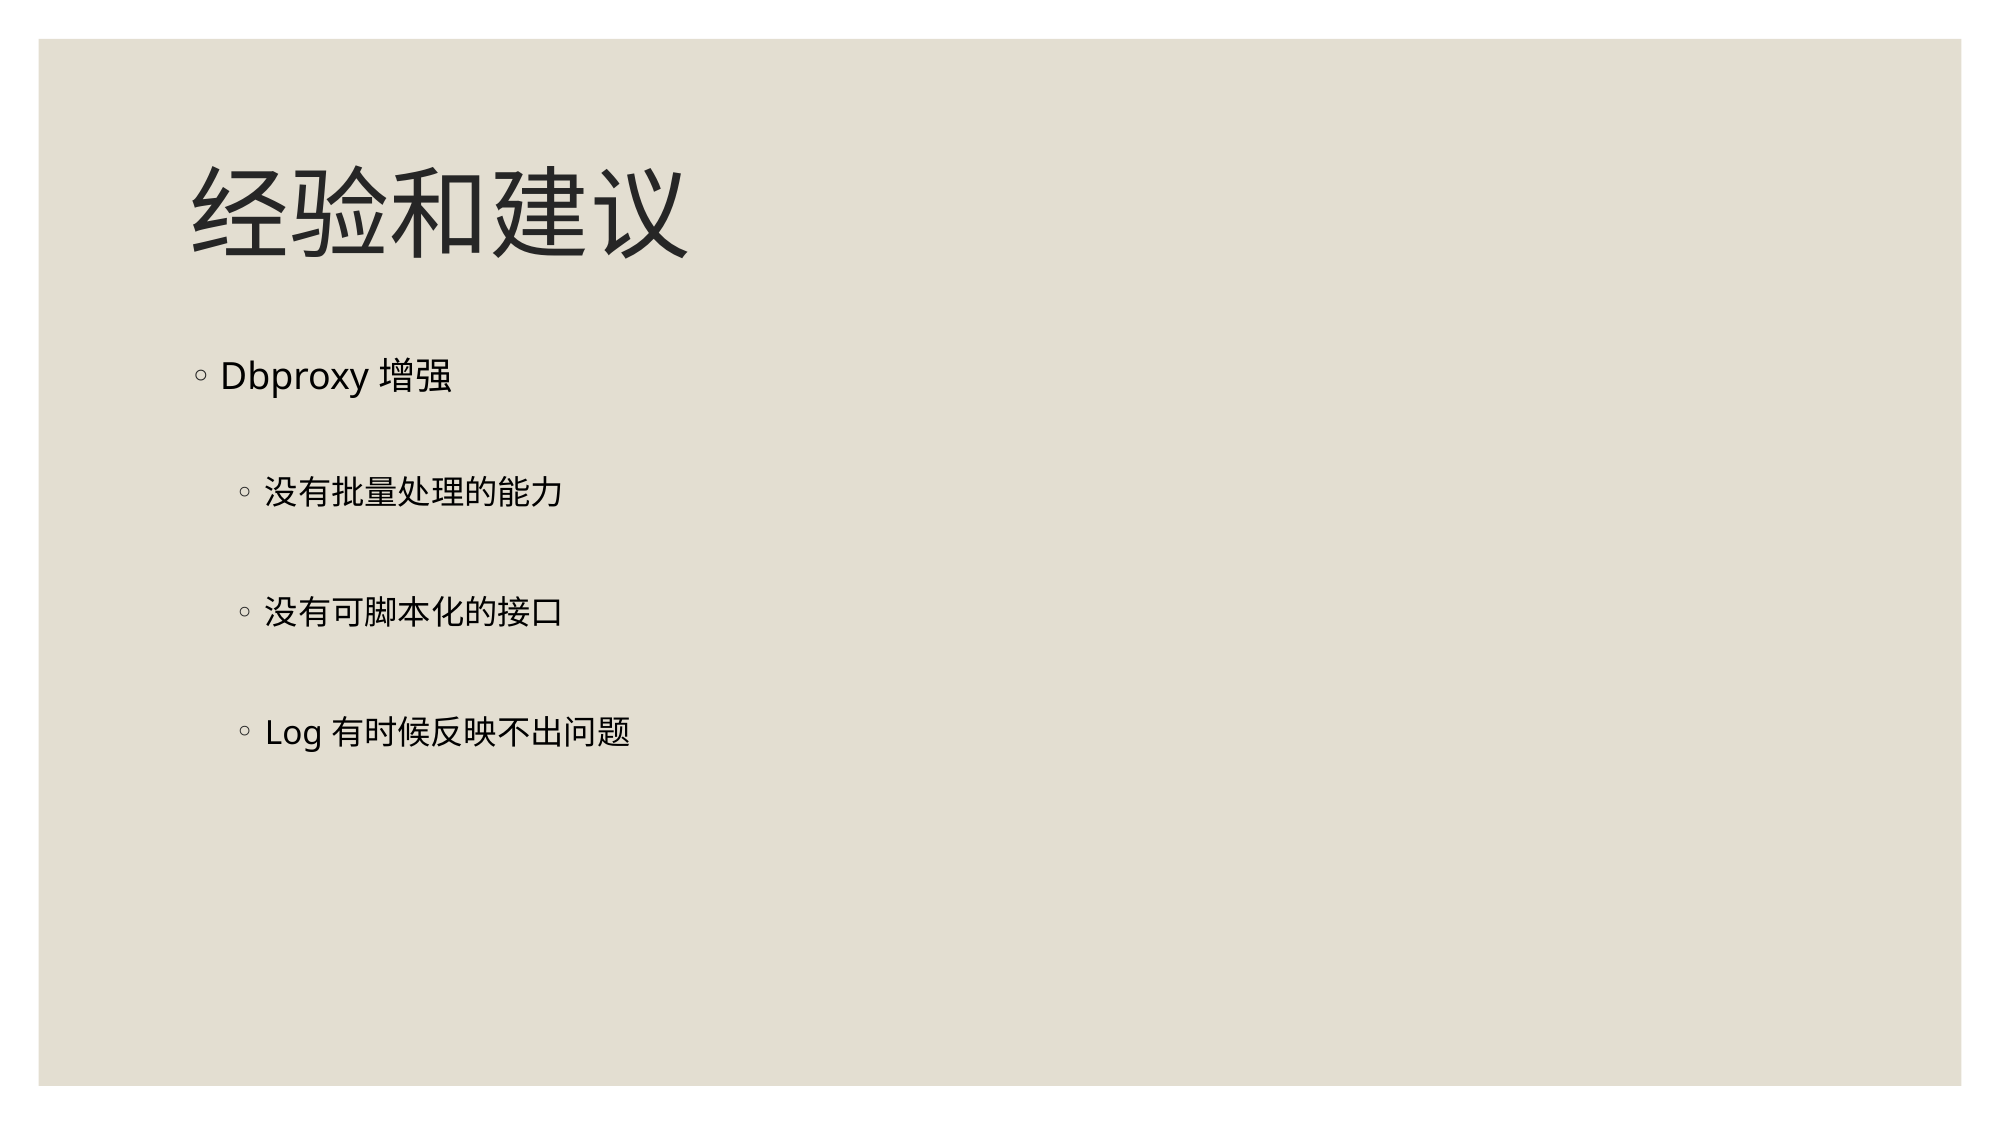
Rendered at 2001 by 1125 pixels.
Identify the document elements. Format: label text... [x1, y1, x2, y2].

list Dbproxy增强 没有批量处理的能力 没有可脚本化的接口 Log有时候反映不出问题 [174, 345, 1825, 990]
title 经验和建议 [174, 105, 1825, 331]
